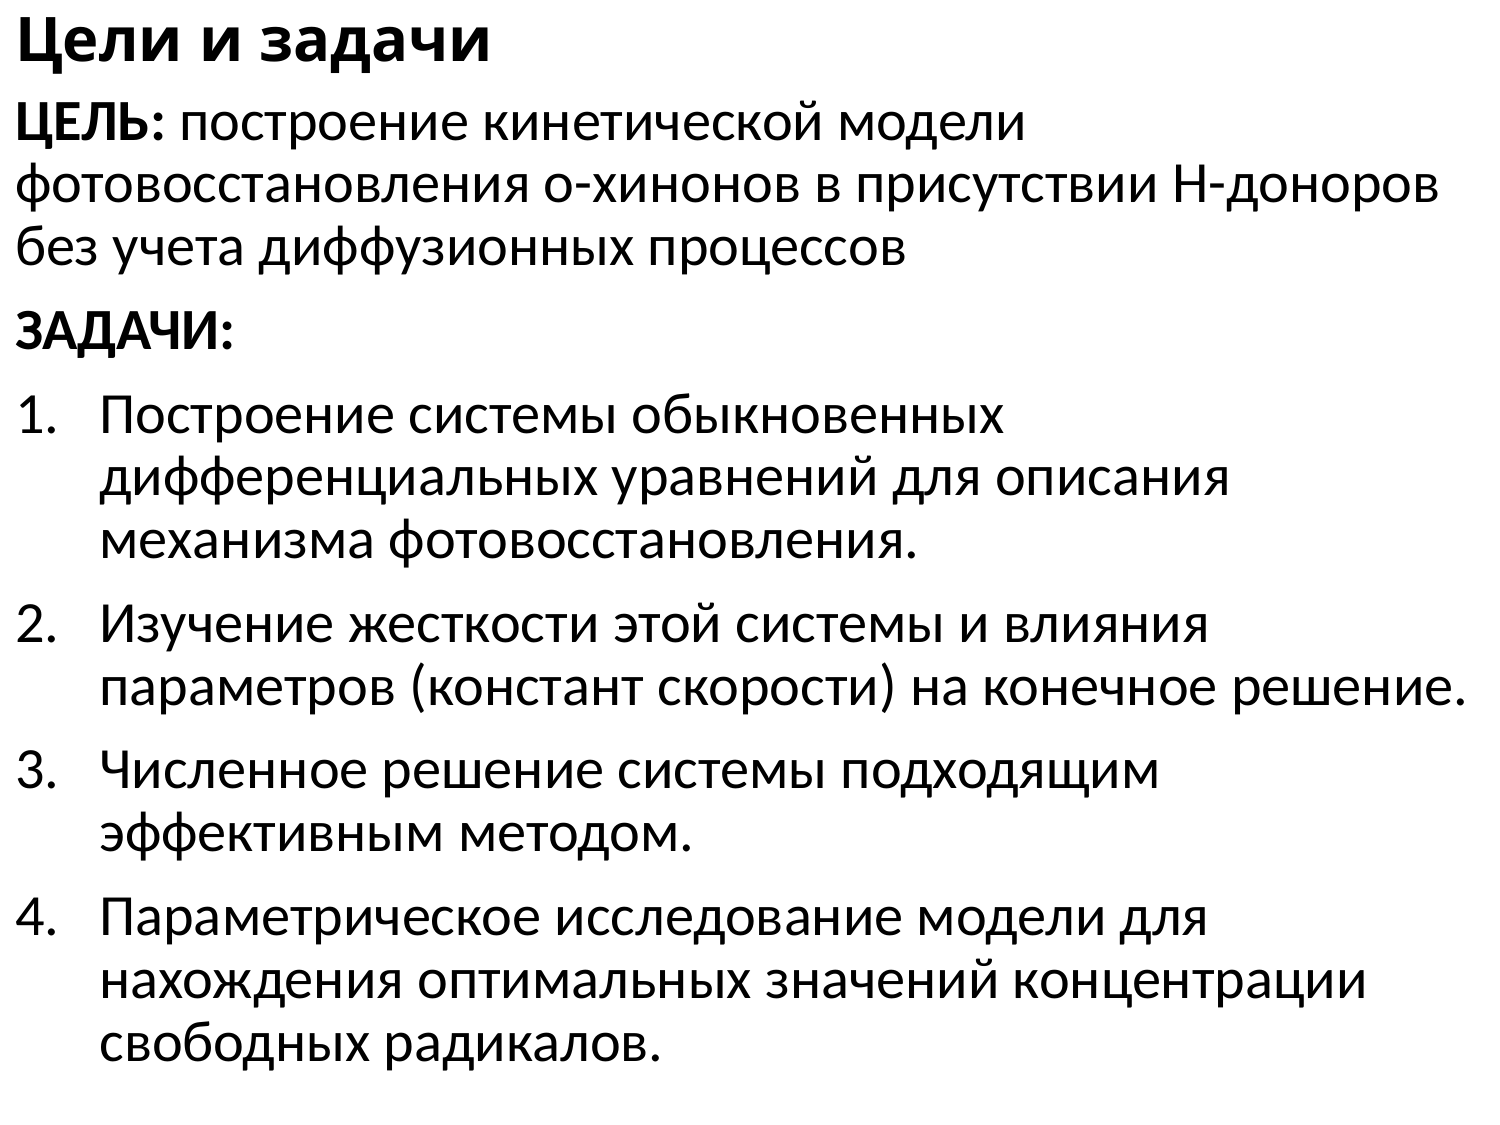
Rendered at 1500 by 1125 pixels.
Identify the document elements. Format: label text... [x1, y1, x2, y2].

title Цели и задачи [0, 0, 1500, 82]
list Цель: построение кинетической модели фотовосстановления о-хинонов в присутствии H-доноров без учета диффузионных процессов ЗАДАЧИ: Построение системы обыкновенных дифференциальных уравнений для описания механизма фотовосстановления. Изучение жесткости этой системы и влияния параметров (констант скорости) на конечное решение. Численное решение системы подходящим эффективным методом. Параметрическое исследование модели для нахождения оптимальных значений концентрации свободных радикалов. [0, 82, 1500, 1125]
